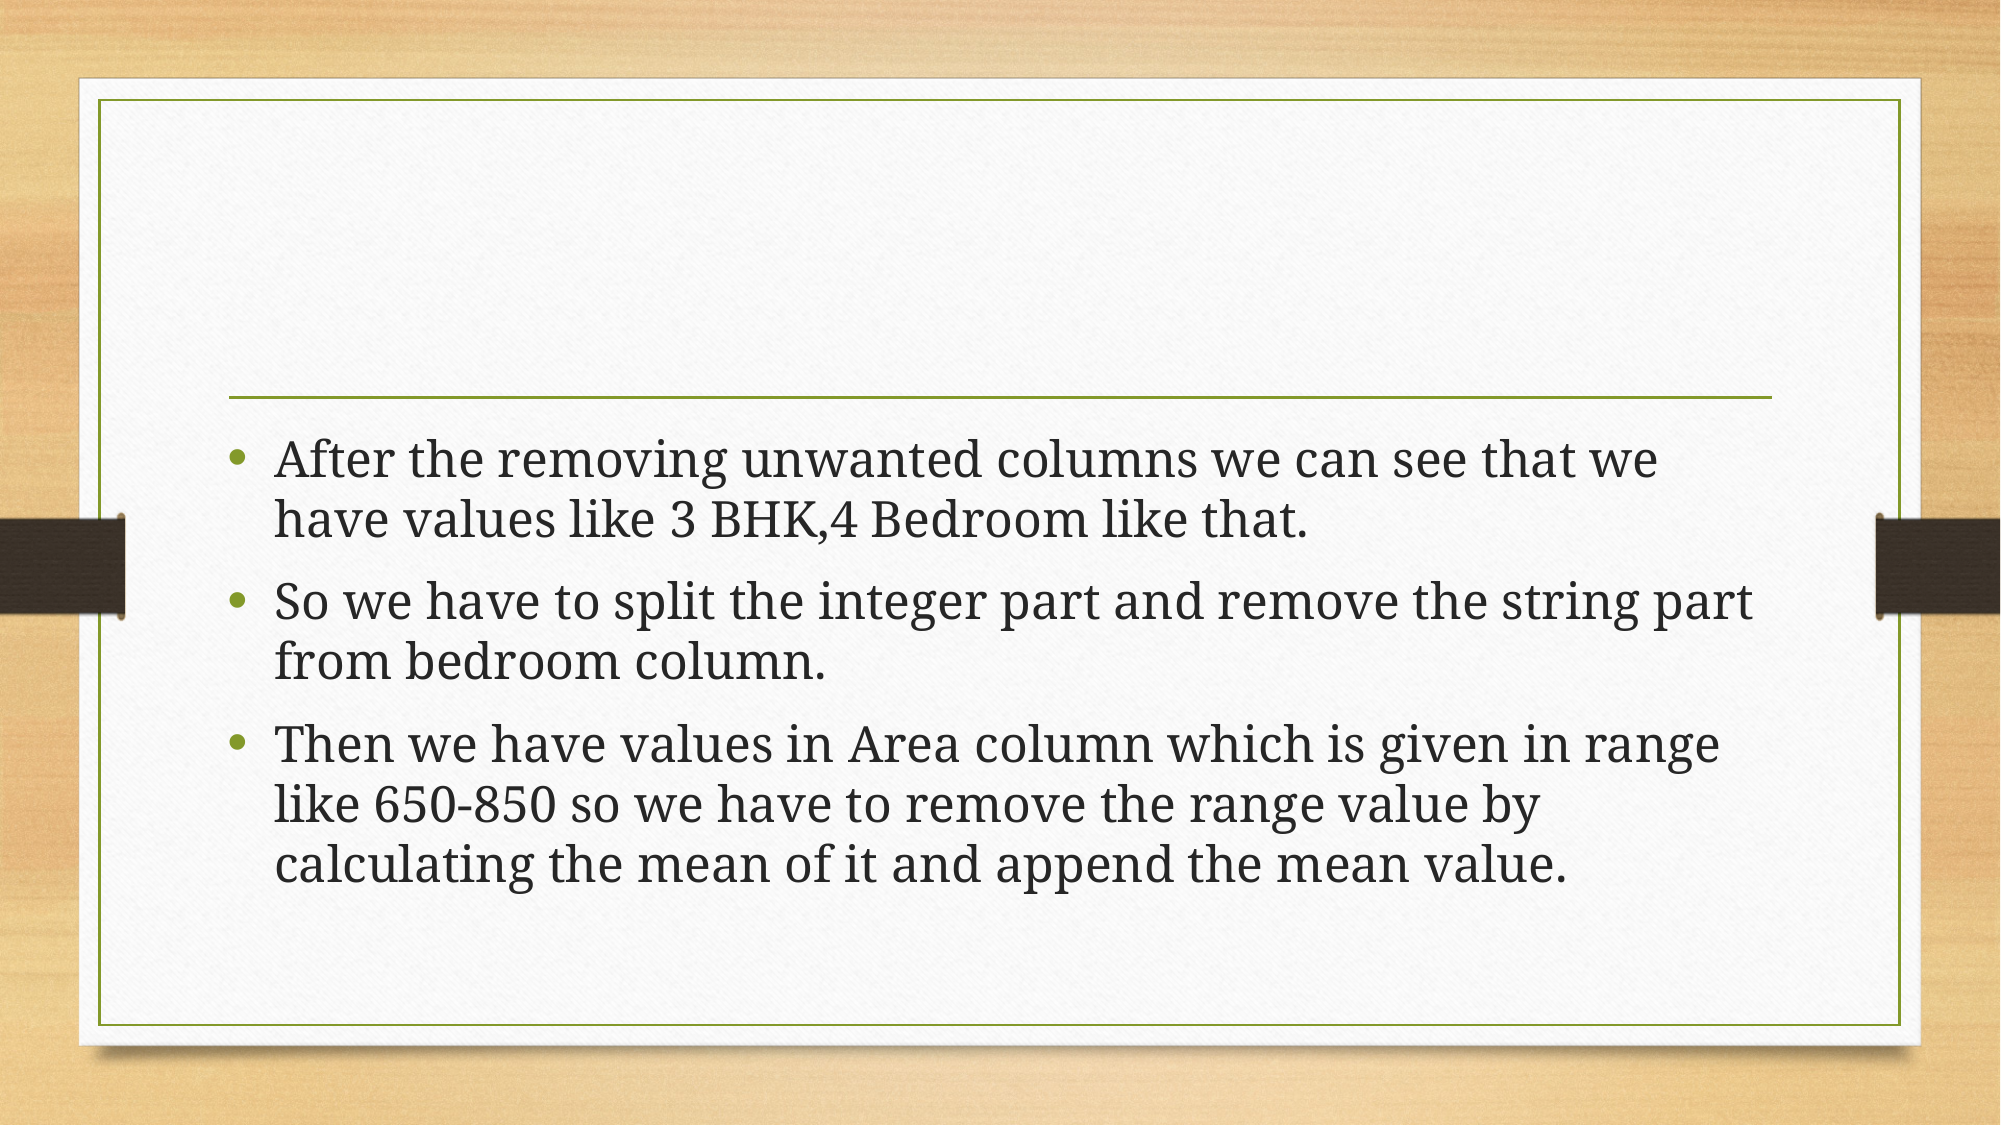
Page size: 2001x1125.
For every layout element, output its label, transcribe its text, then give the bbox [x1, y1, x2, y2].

list After the removing unwanted columns we can see that we have values like 3 BHK,4 Bedroom like that. So we have to split the integer part and remove the string part from bedroom column. Then we have values in Area column which is given in range like 650-850 so we have to remove the range value by calculating the mean of it and append the mean value. [212, 419, 1788, 964]
picture [0, 0, 2001, 1125]
